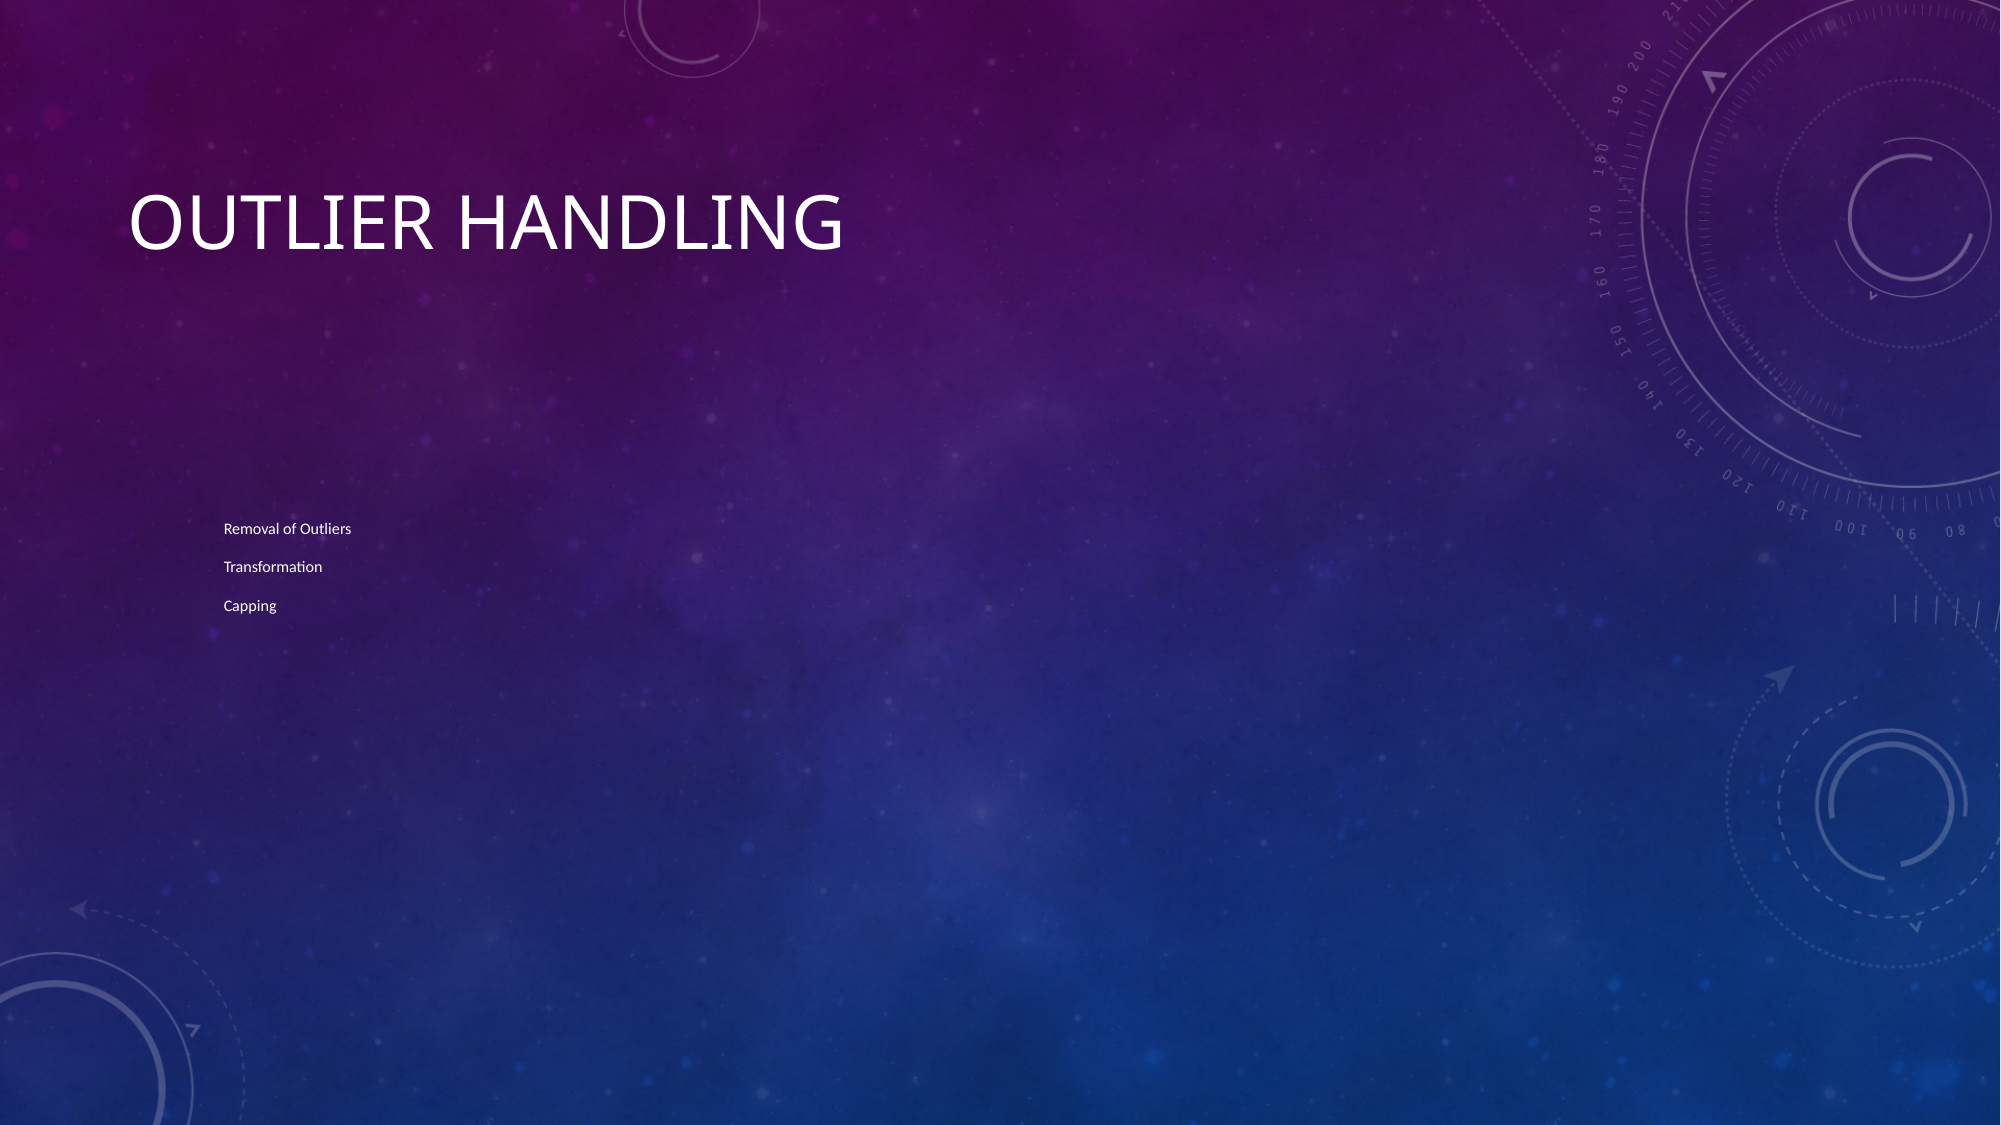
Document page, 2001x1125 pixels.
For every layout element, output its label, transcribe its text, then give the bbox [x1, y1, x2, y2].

picture [0, 0, 2001, 1125]
list Removal of Outliers Transformation Capping [208, 505, 1871, 636]
title Outlier Handling [112, 99, 1775, 339]
